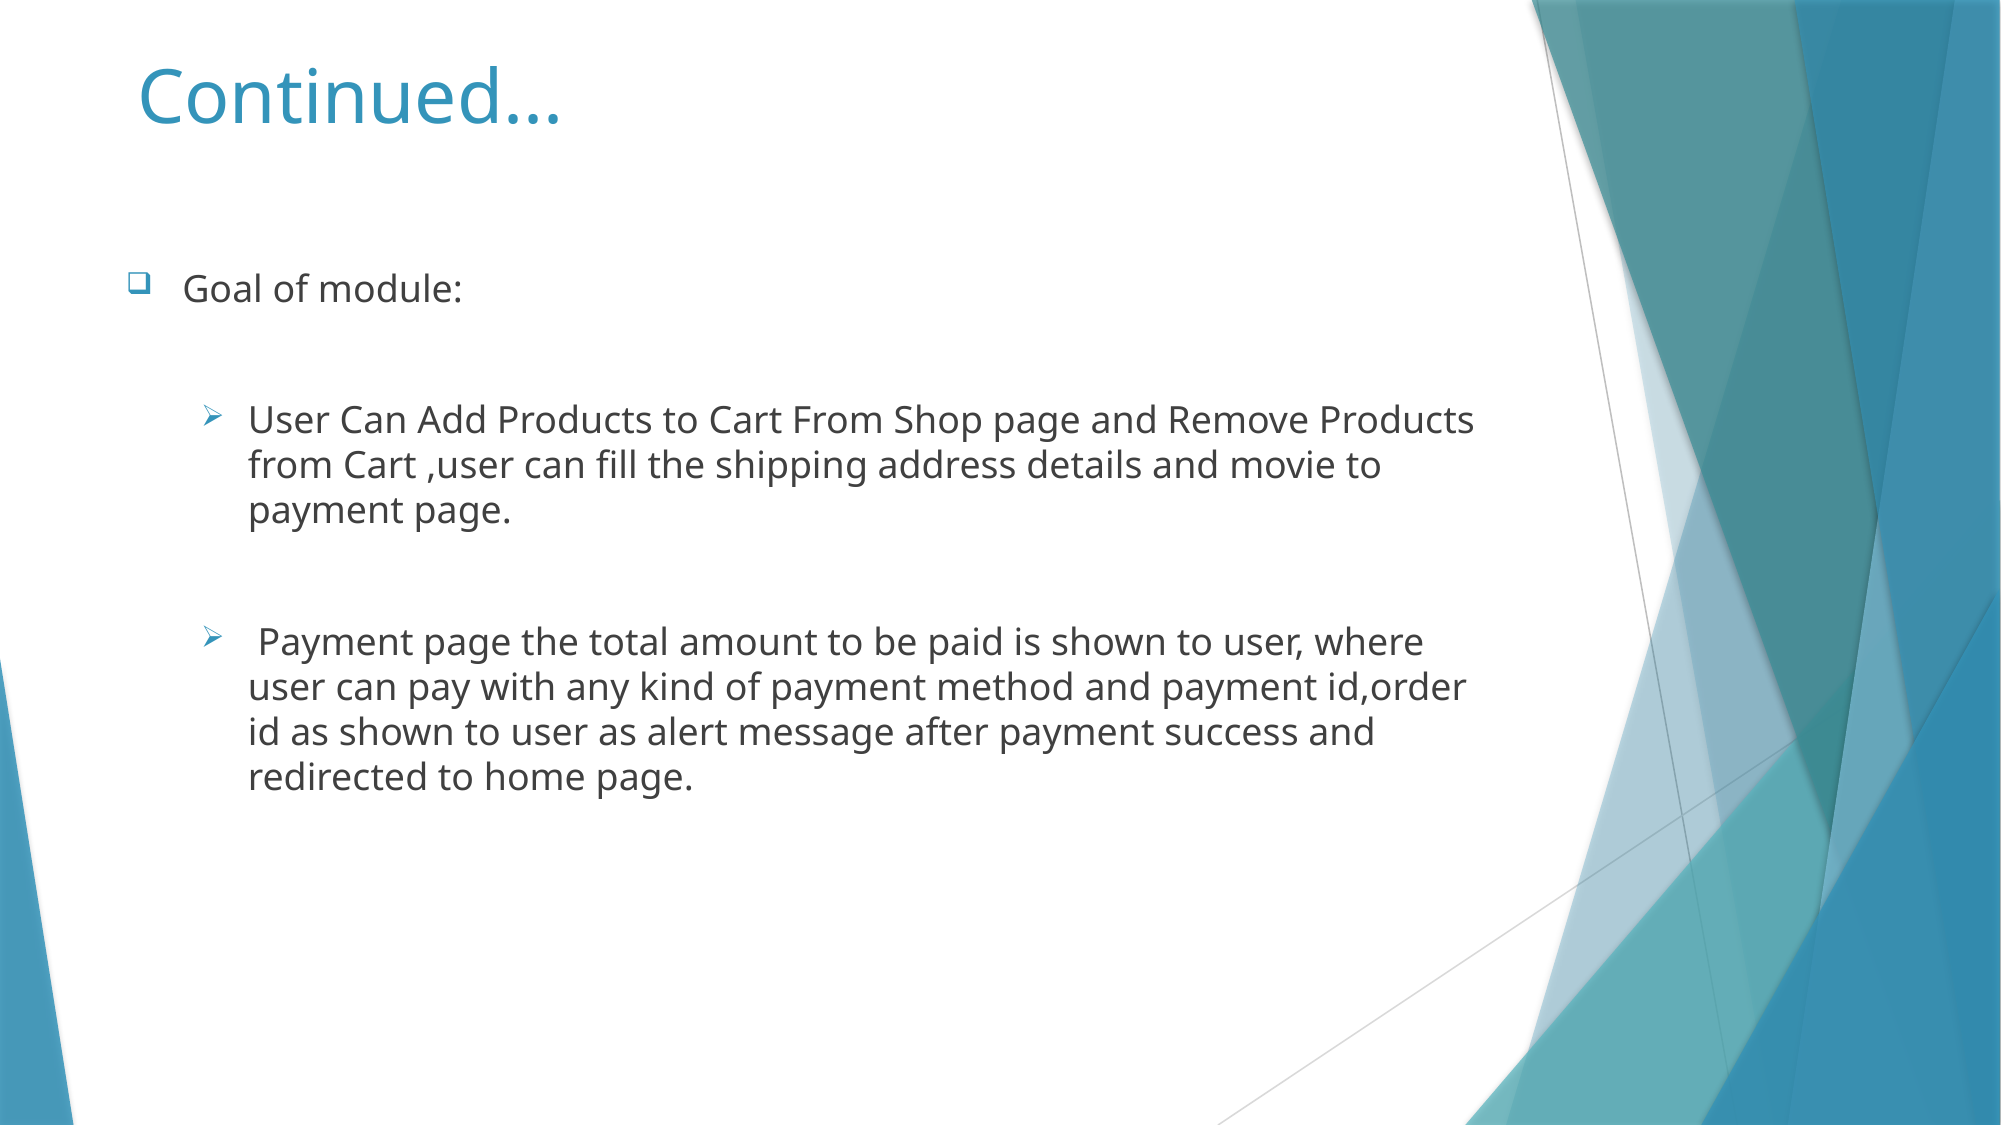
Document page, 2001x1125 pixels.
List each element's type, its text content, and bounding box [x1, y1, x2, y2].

title Continued... [122, 40, 1533, 258]
list Goal of module: User Can Add Products to Cart From Shop page and Remove Products from Cart ,user can fill the shipping address details and movie to payment page. Payment page the total amount to be paid is shown to user, where user can pay with any kind of payment method and payment id,order id as shown to user as alert message after payment success and redirected to home page. [111, 257, 1522, 992]
